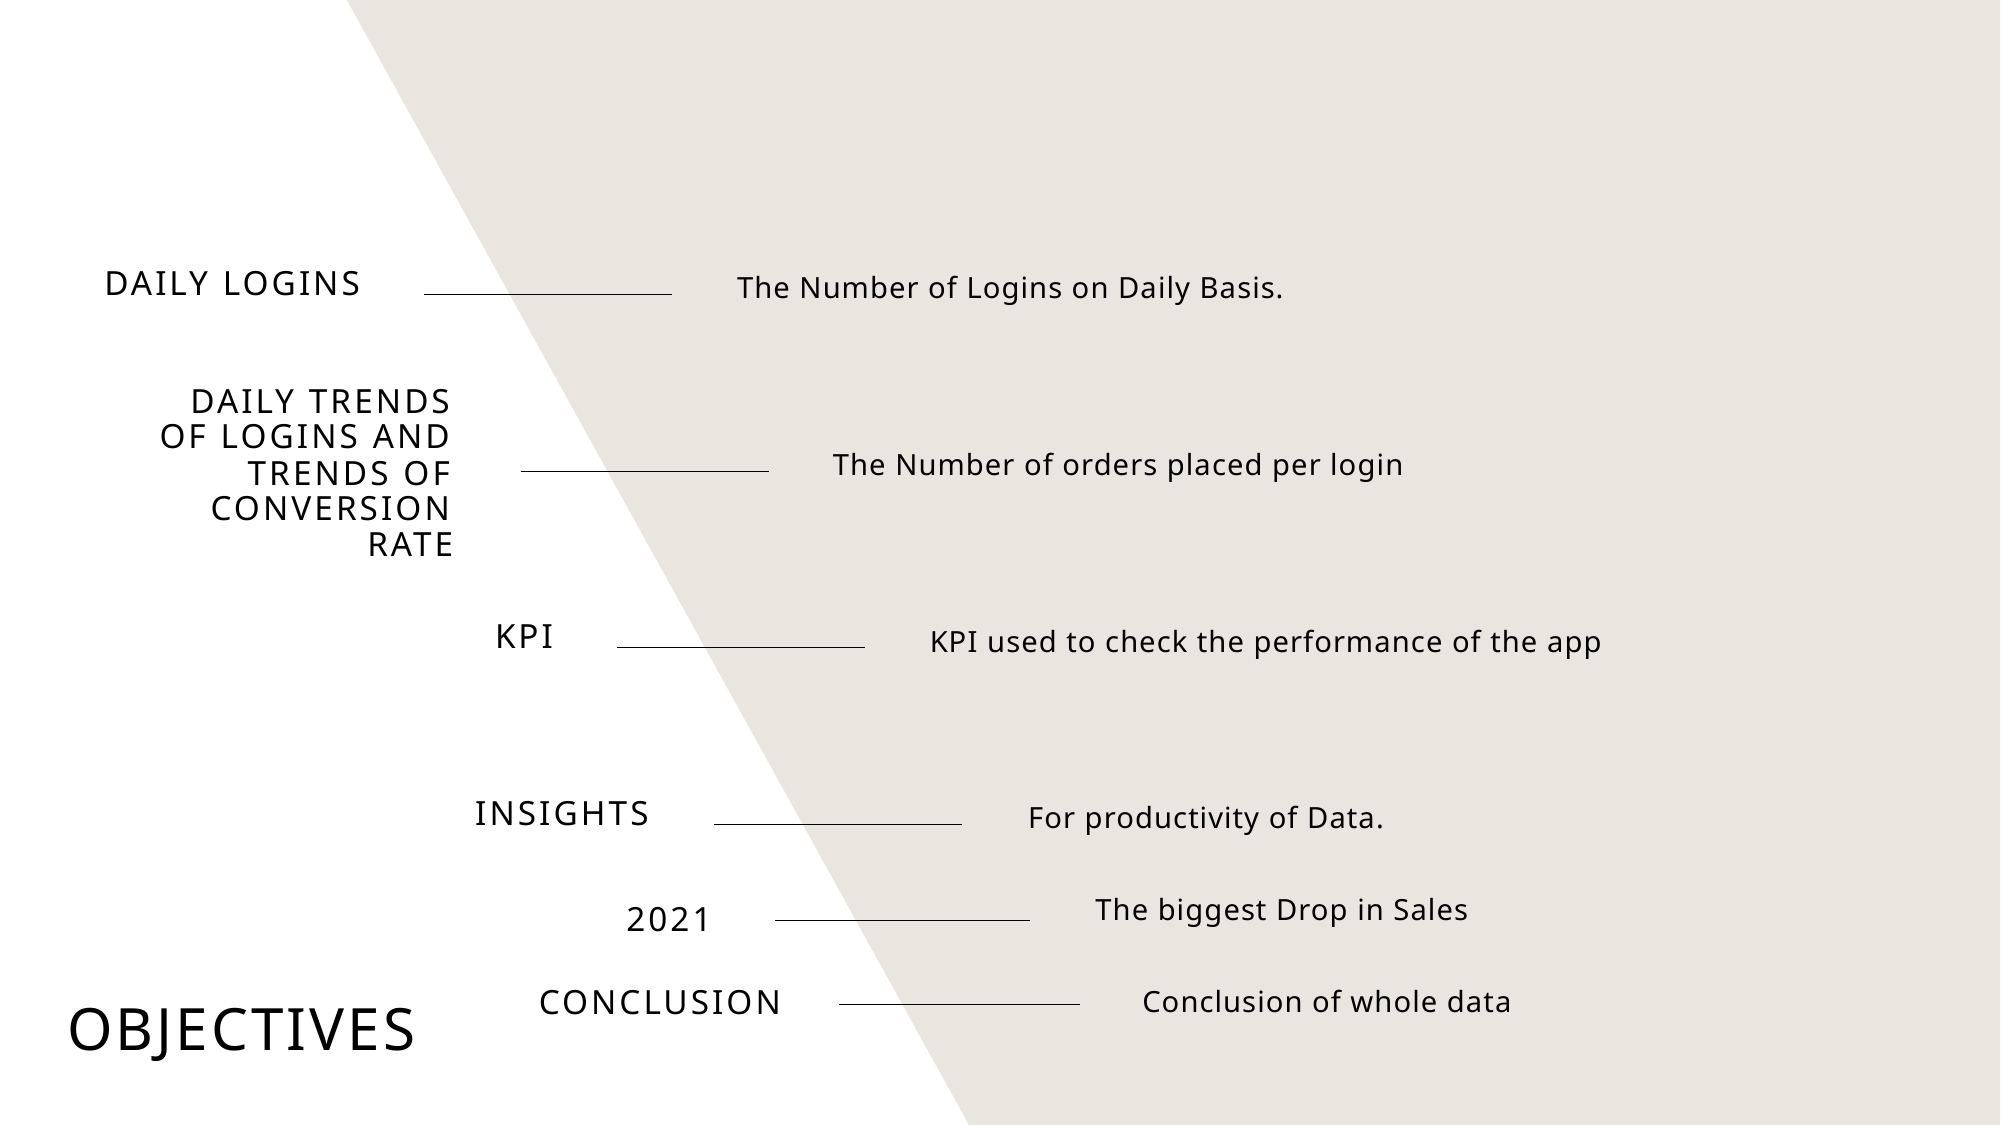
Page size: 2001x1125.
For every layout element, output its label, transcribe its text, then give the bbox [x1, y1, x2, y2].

list kpi [216, 596, 568, 681]
list DAILY LOGINS [24, 242, 376, 328]
list KPI used to check the performance of the app [914, 616, 1824, 782]
title OBJECTIVES [52, 983, 722, 1080]
list For productivity of Data. [1013, 791, 1922, 958]
list Daily trends of logins and trends of conversion rate [117, 419, 469, 529]
list The Number of Logins on Daily Basis. [722, 261, 1631, 428]
text_box The biggest Drop in Sales [1080, 883, 1543, 967]
list The Number of orders placed per login [817, 438, 1727, 605]
list insights [312, 772, 664, 858]
text_box Conclusion of whole data [1127, 976, 1590, 1060]
text_box 2021 [387, 877, 739, 963]
text_box Conclusion [445, 962, 797, 1047]
